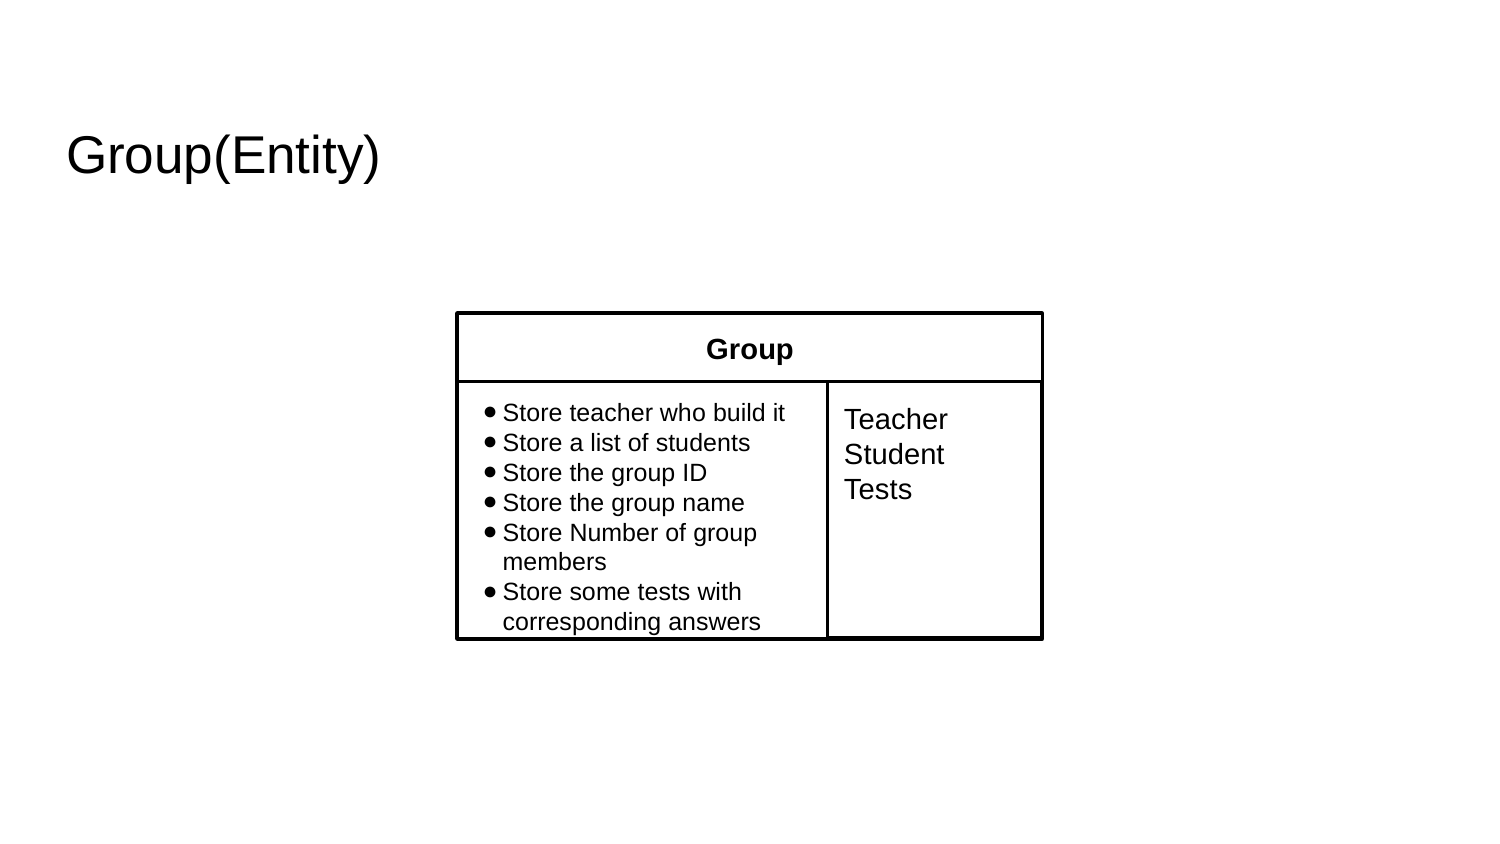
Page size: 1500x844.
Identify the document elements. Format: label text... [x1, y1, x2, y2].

title Group(Entity) [51, 105, 1449, 200]
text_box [457, 313, 1043, 640]
